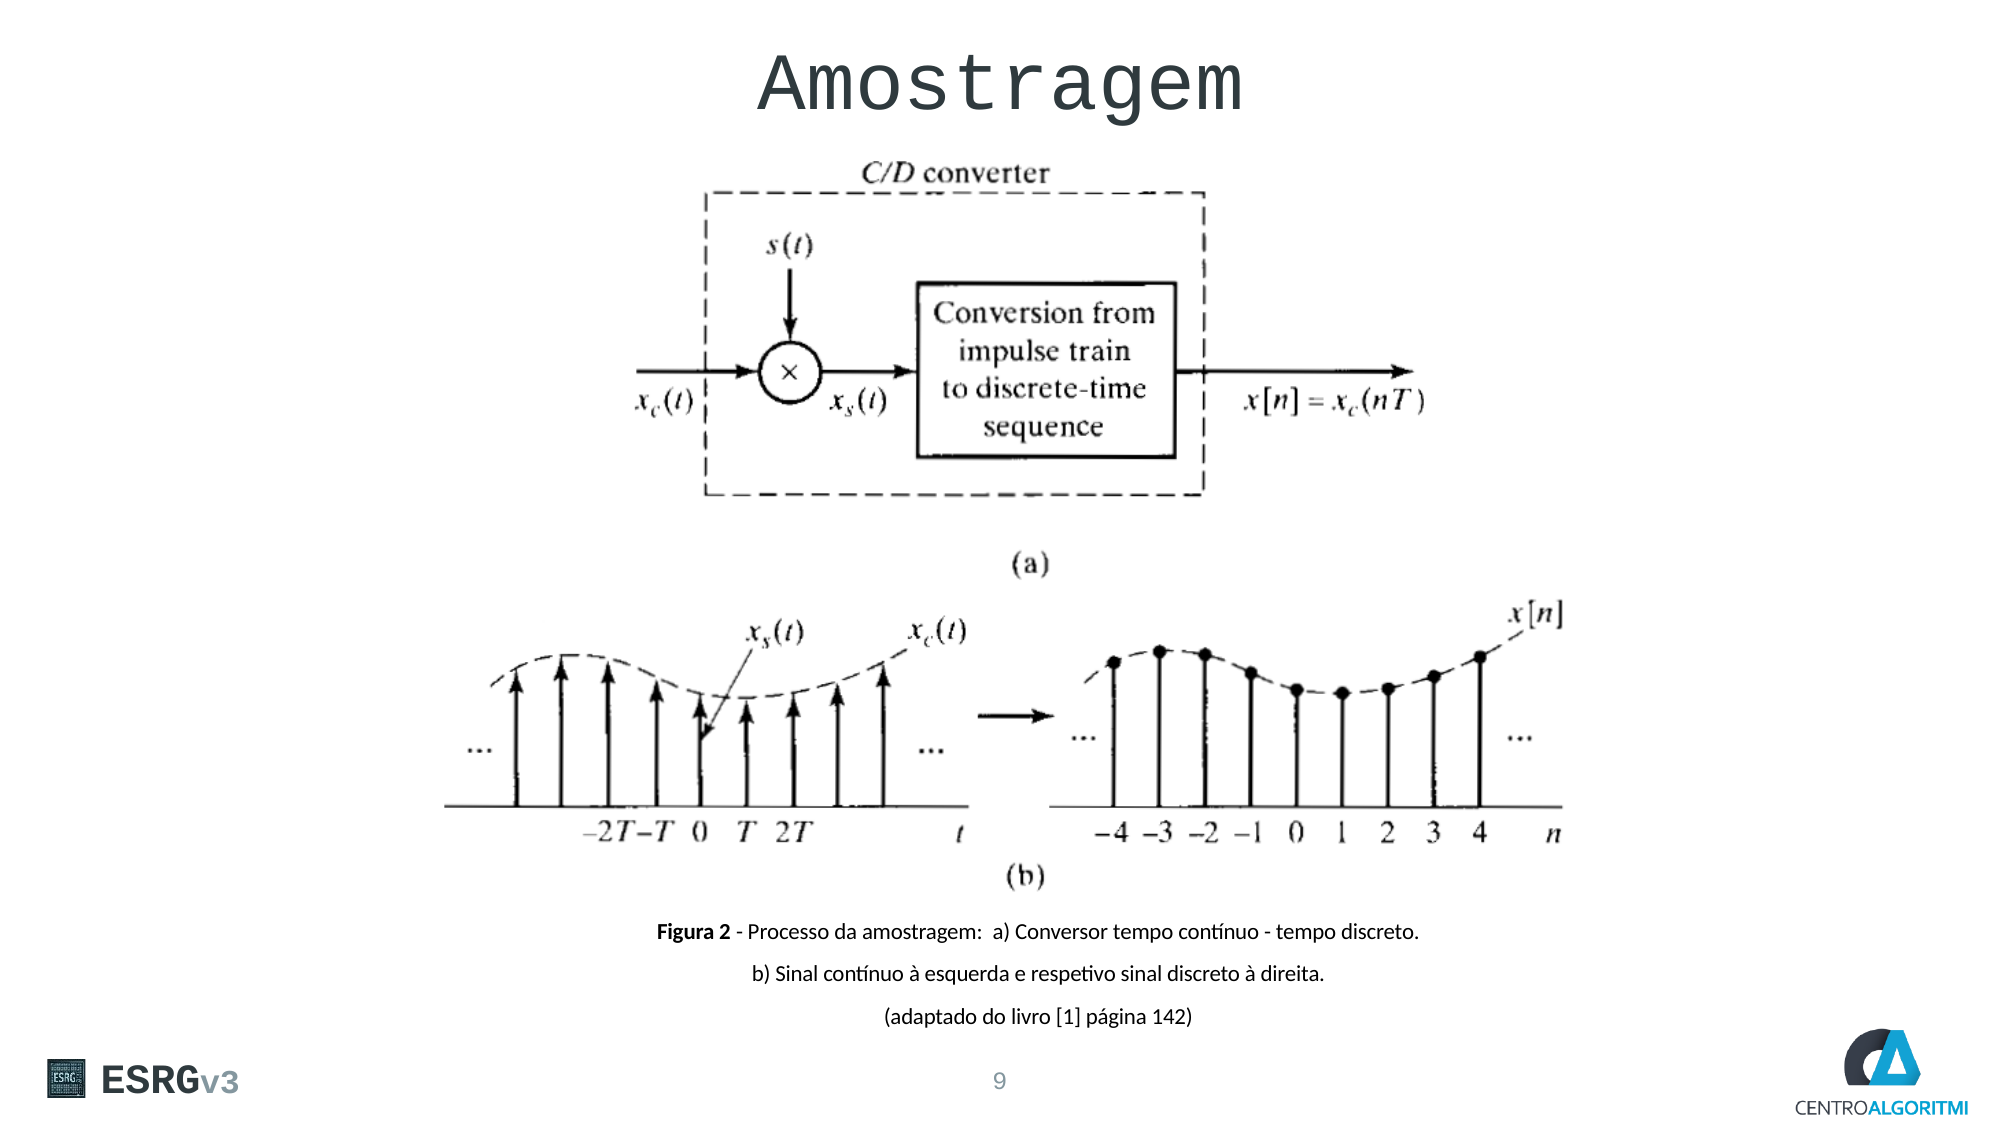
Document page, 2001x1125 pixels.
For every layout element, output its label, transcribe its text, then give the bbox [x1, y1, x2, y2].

text_box [1795, 1028, 1968, 1115]
title Amostragem [302, 26, 1698, 217]
footer ESRGv3 [98, 1056, 243, 1125]
text_box 9 [986, 1066, 1014, 1095]
picture [428, 149, 1572, 915]
text_box [47, 1059, 86, 1098]
text_box Figura 2 - Processo da amostragem: a) Conversor tempo contínuo - tempo discreto. b) Sinal contínuo à esquerda e respetivo sinal discreto à direita. (adaptado do livro [1] página 142) [428, 923, 1572, 1029]
